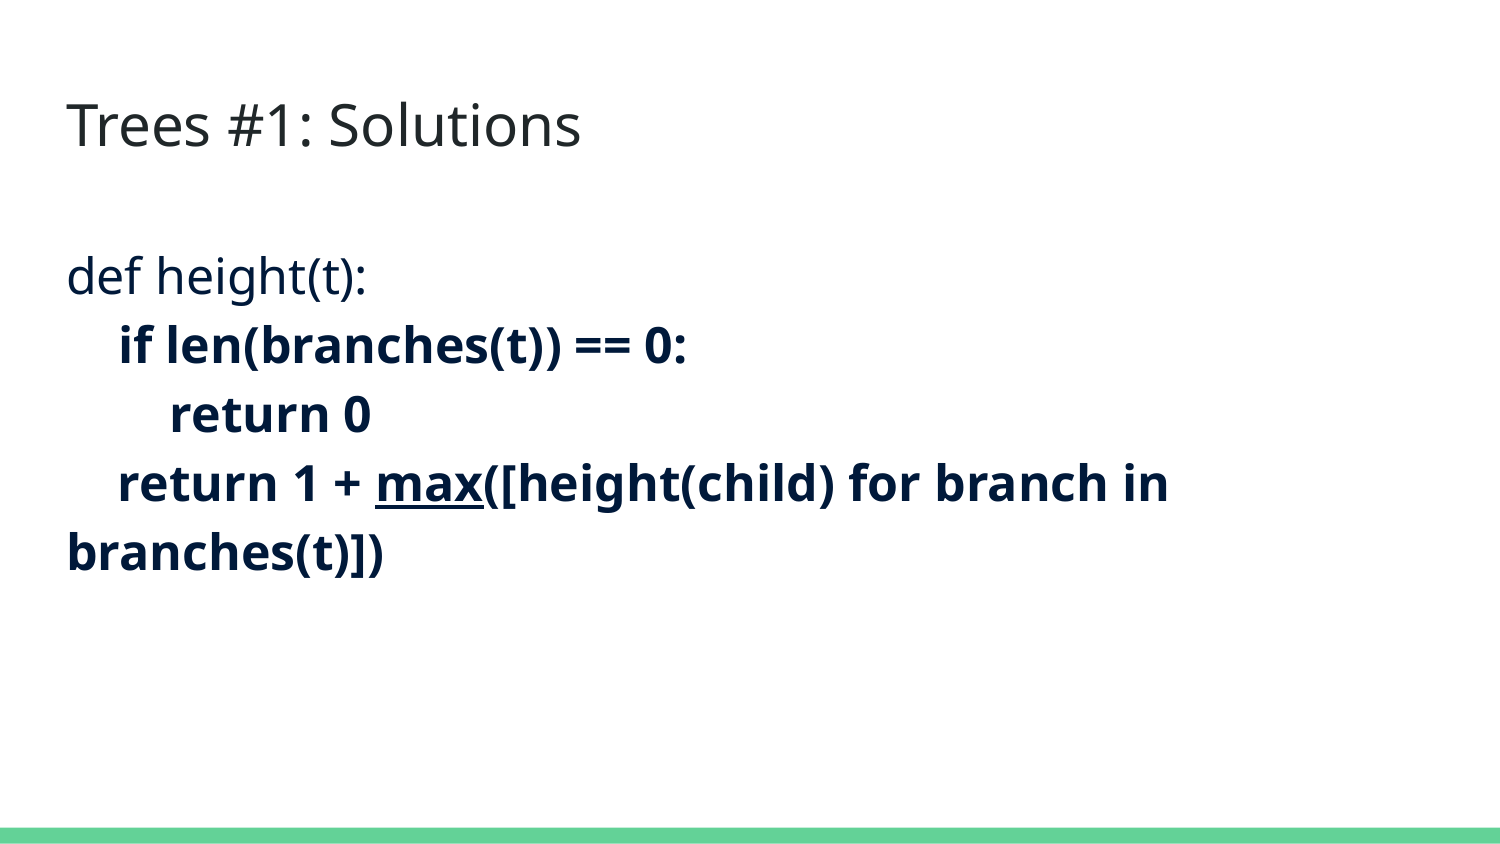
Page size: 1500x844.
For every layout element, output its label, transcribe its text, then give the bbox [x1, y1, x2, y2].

title Trees #1: Solutions [51, 72, 1449, 167]
list def height(t): if len(branches(t)) == 0: return 0 return 1 + max([height(child) for branch in branches(t)]) [51, 220, 1449, 709]
